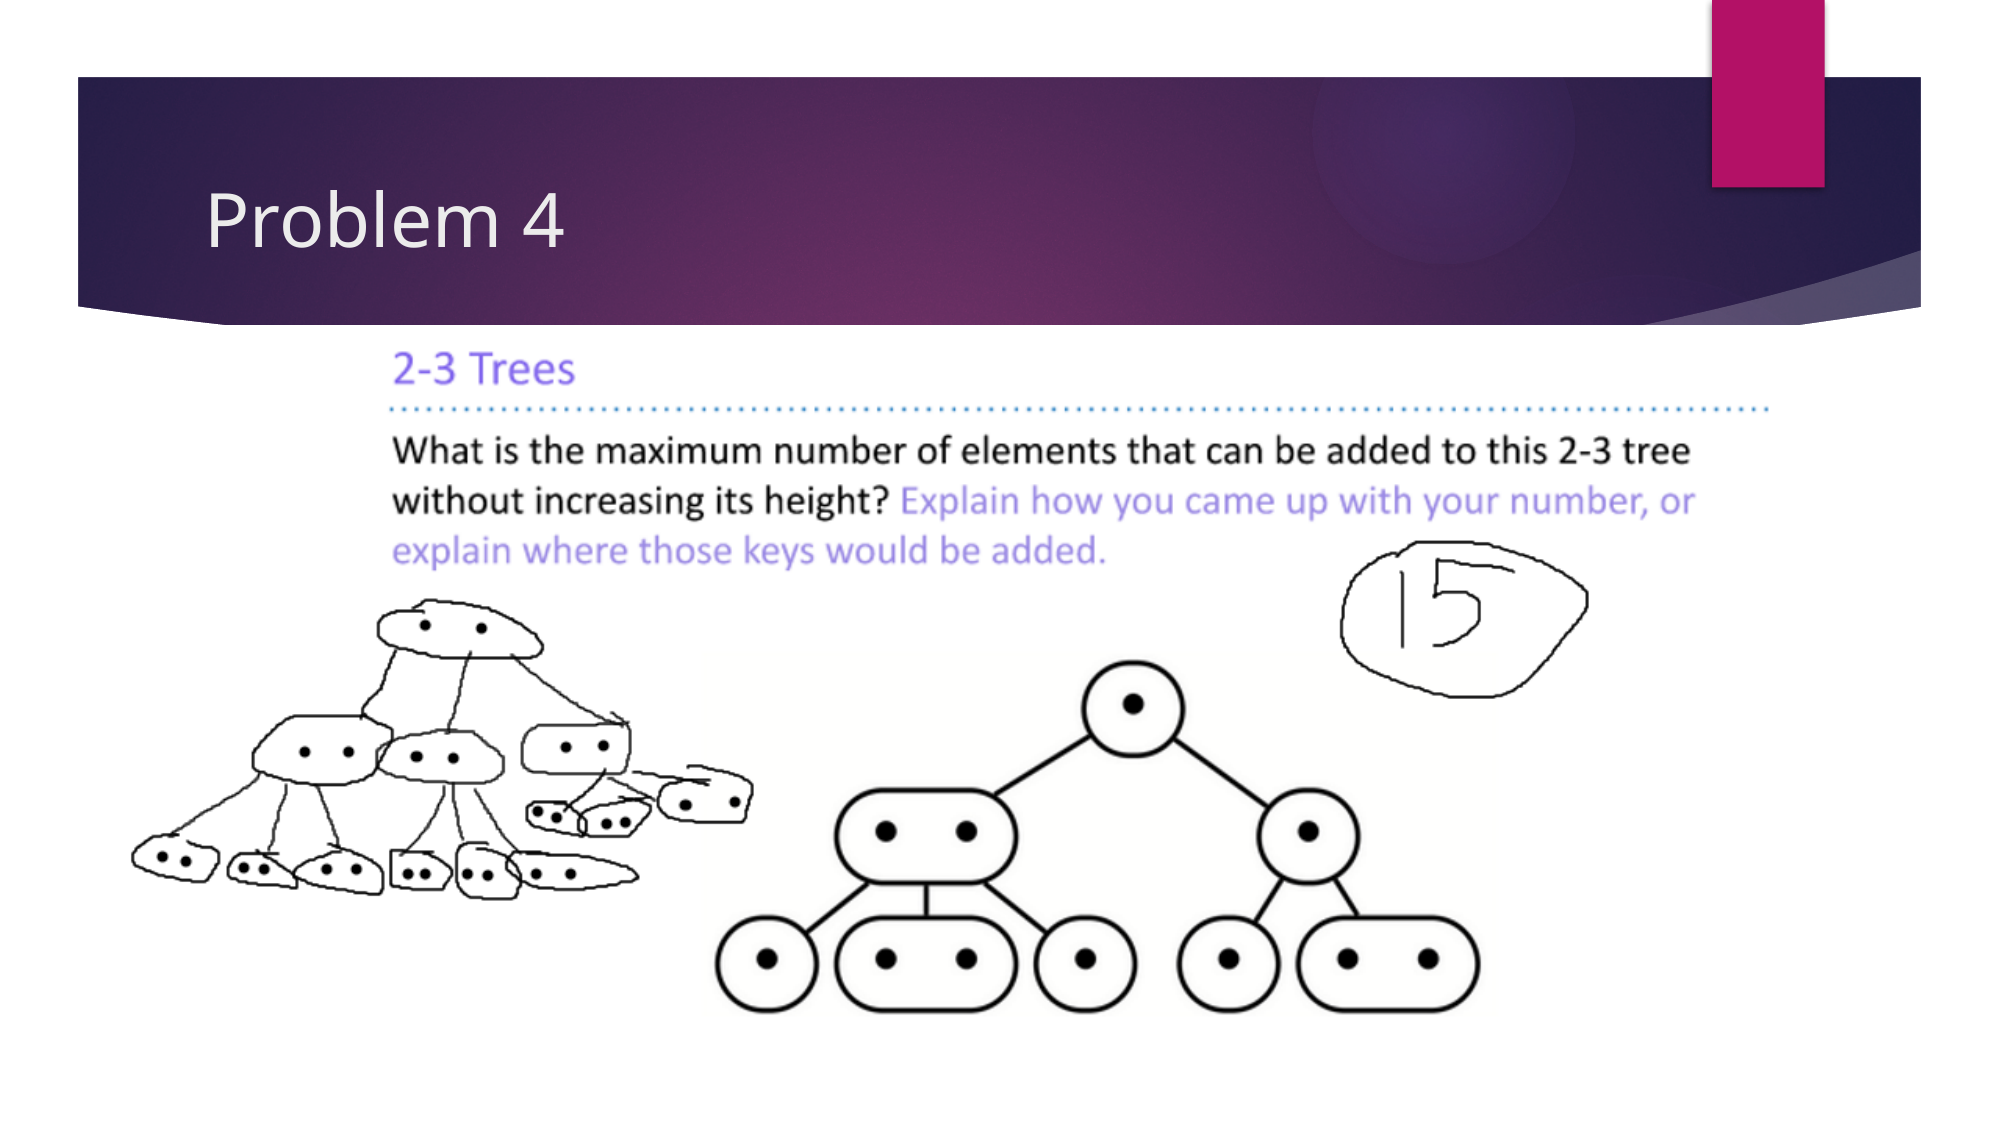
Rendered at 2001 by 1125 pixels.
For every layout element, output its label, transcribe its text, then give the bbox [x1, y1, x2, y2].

picture [119, 325, 1811, 1087]
title Problem 4 [189, 159, 1627, 276]
